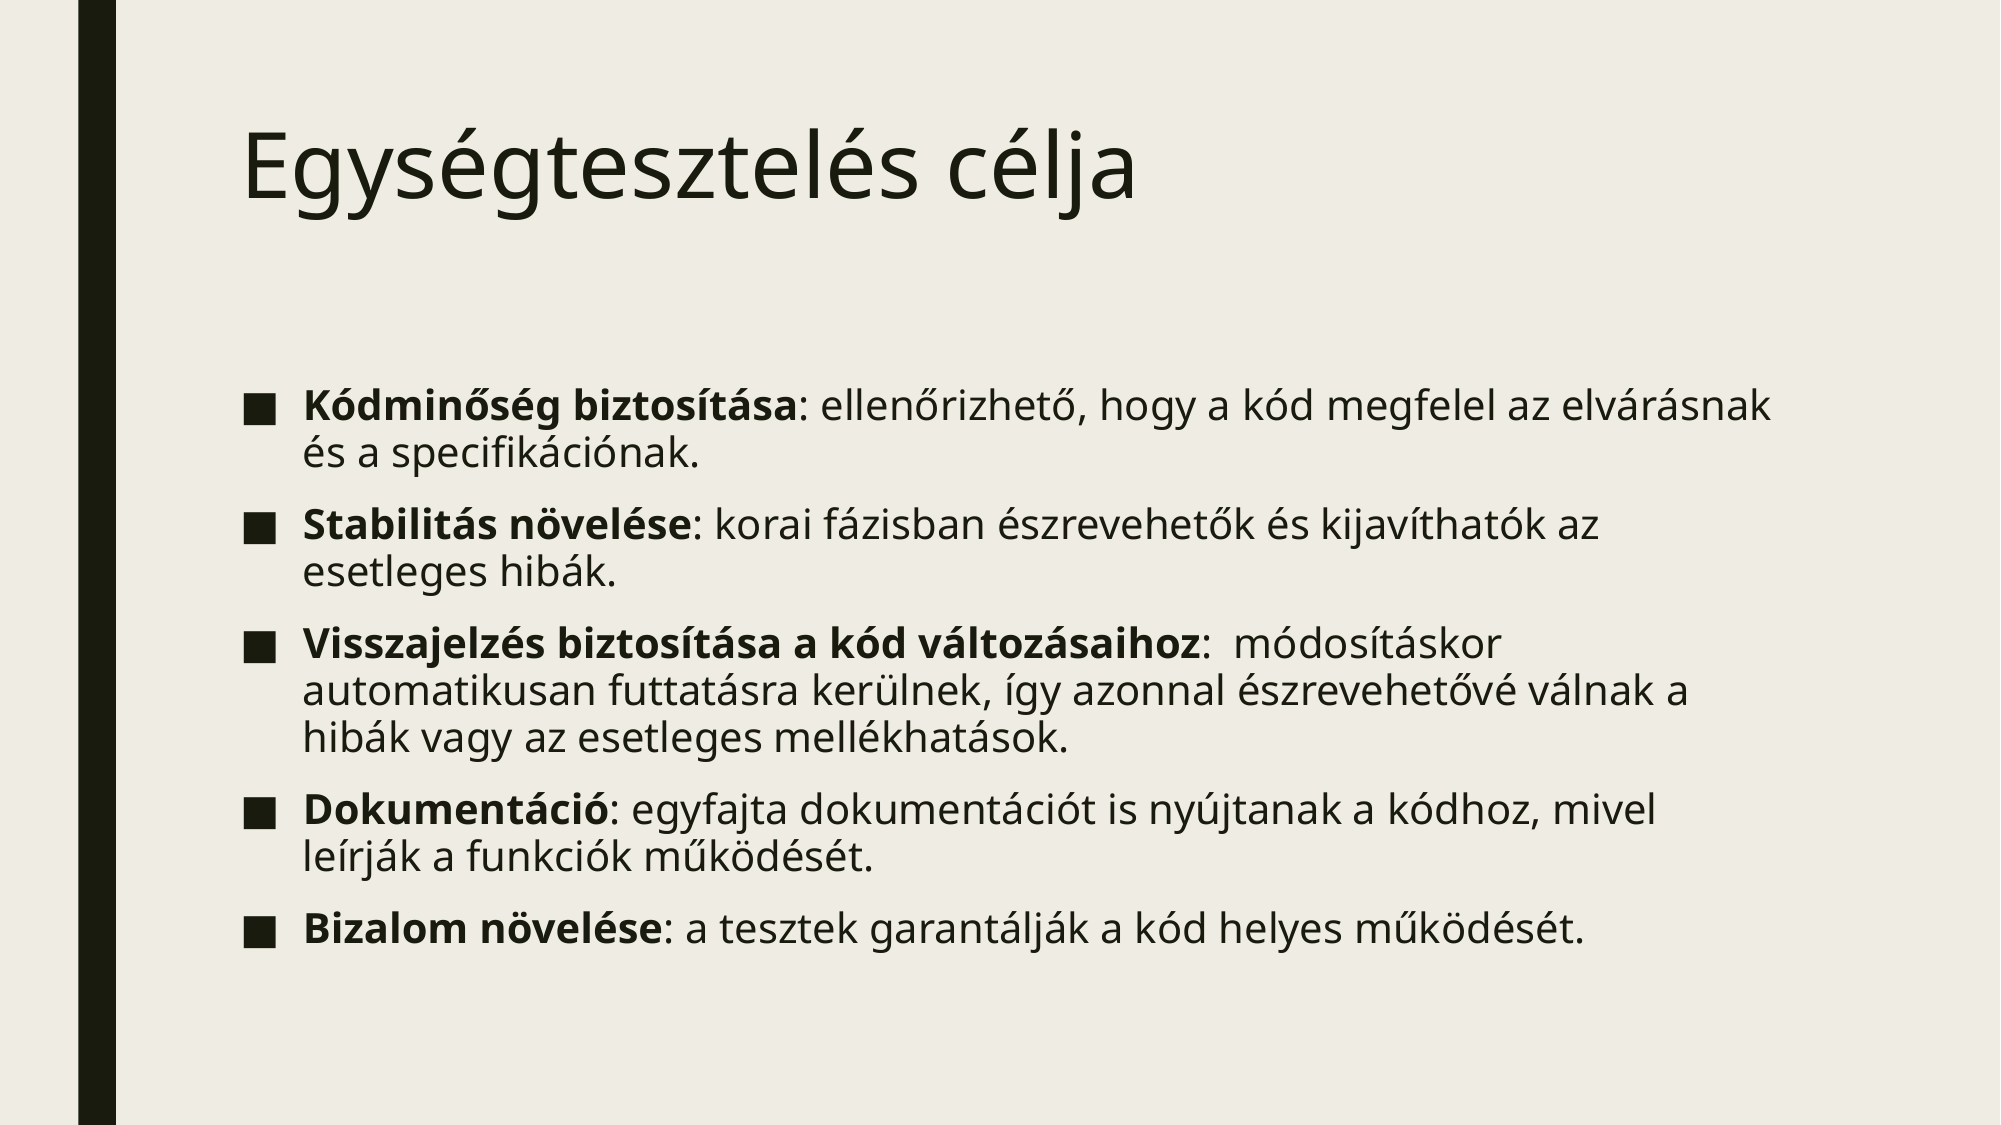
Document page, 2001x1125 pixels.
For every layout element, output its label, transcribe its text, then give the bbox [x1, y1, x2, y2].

title Egységtesztelés célja [225, 112, 1800, 357]
list Kódminőség biztosítása: ellenőrizhető, hogy a kód megfelel az elvárásnak és a specifikációnak. Stabilitás növelése: korai fázisban észrevehetők és kijavíthatók az esetleges hibák. Visszajelzés biztosítása a kód változásaihoz: módosításkor automatikusan futtatásra kerülnek, így azonnal észrevehetővé válnak a hibák vagy az esetleges mellékhatások. Dokumentáció: egyfajta dokumentációt is nyújtanak a kódhoz, mivel leírják a funkciók működését. Bizalom növelése: a tesztek garantálják a kód helyes működését. [225, 375, 1800, 963]
